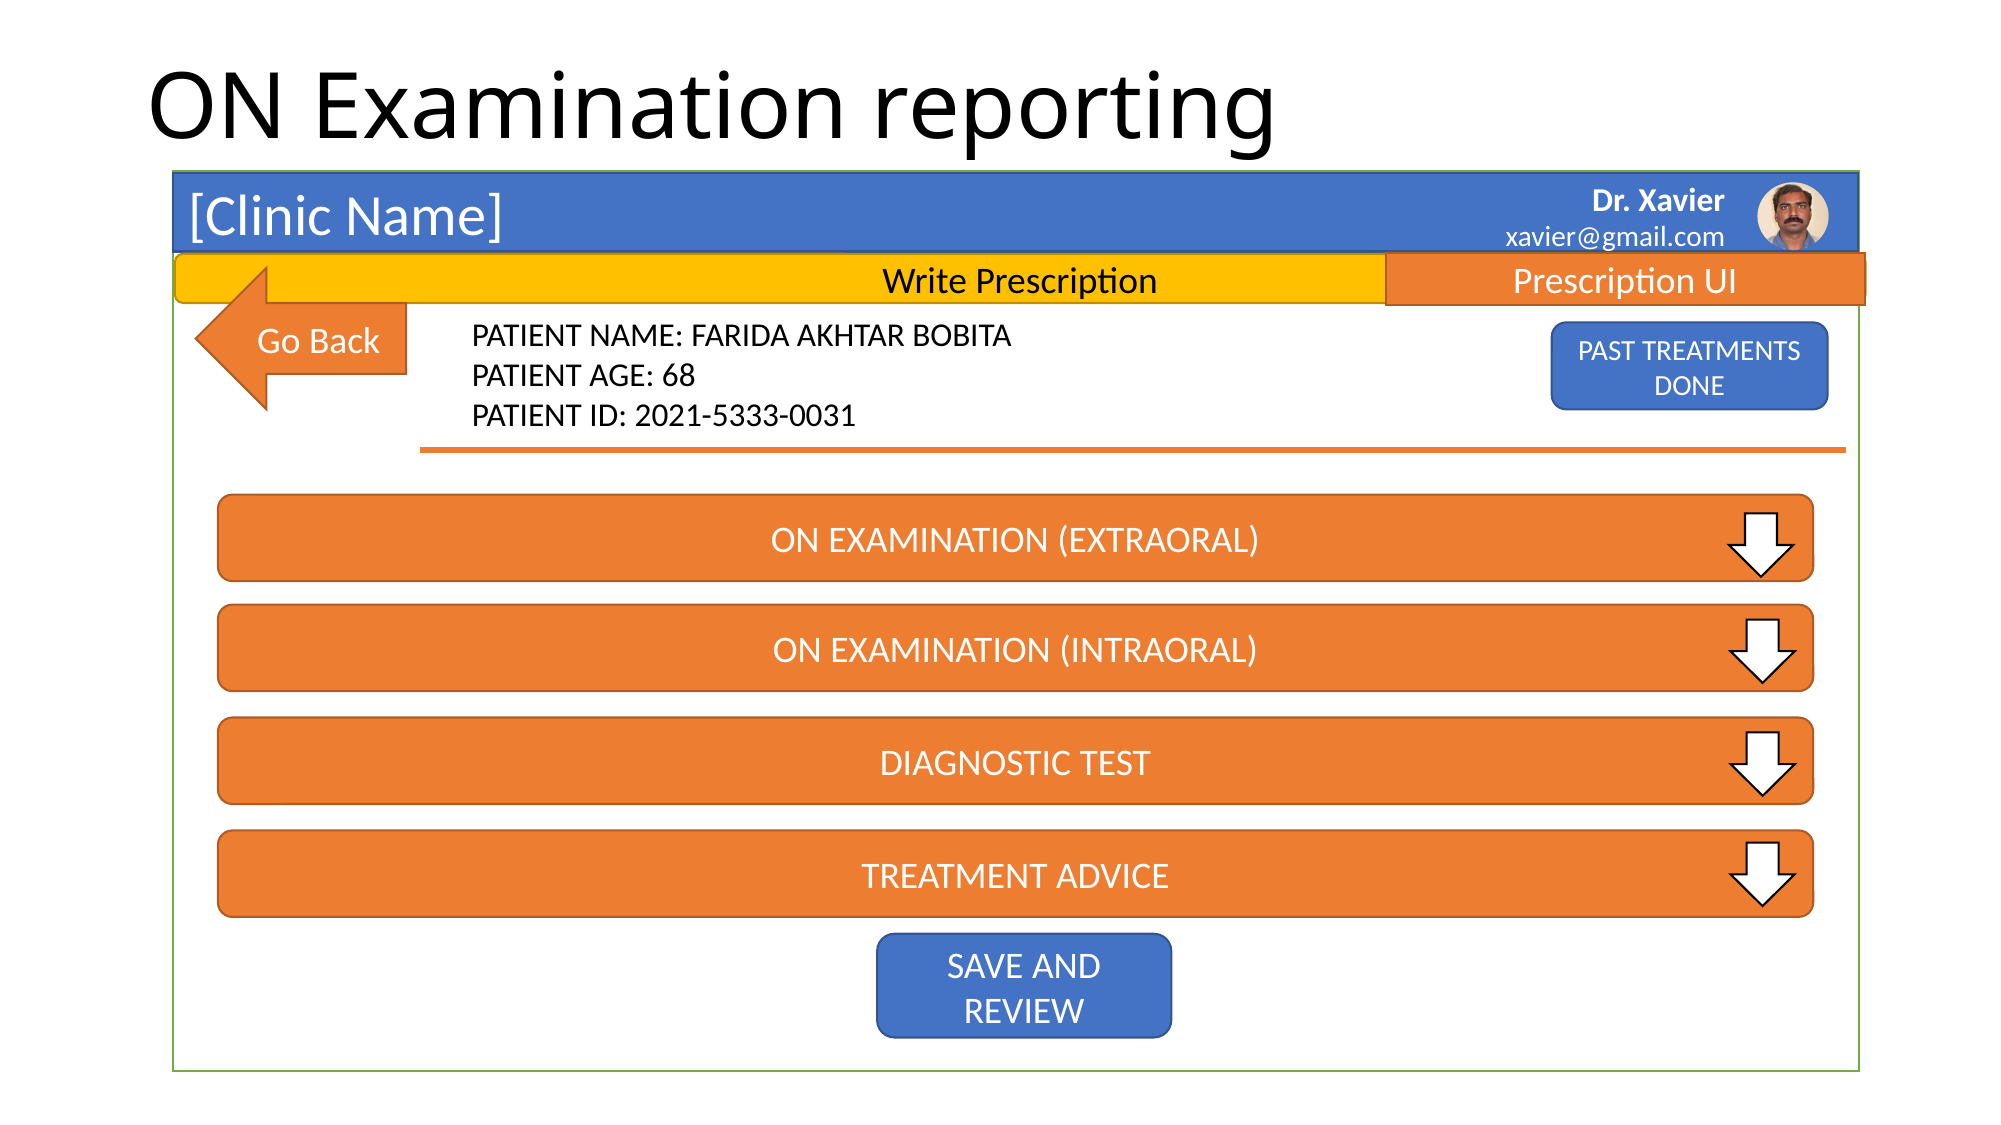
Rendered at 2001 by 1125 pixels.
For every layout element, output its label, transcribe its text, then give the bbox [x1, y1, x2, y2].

text_box [1726, 512, 1796, 579]
title ON Examination reporting [131, 0, 1857, 218]
text_box ON EXAMINATION (INTRAORAL) [216, 603, 1815, 693]
text_box Prescription UI [1385, 252, 1866, 306]
text_box [1728, 841, 1798, 908]
text_box TREATMENT ADVICE [216, 829, 1815, 918]
text_box Go Back [194, 265, 408, 412]
text_box PAST TREATMENTS DONE [1550, 321, 1829, 411]
text_box [Clinic Name] [172, 172, 1435, 253]
text_box Dr. Xavier xavier@gmail.com [1435, 170, 1741, 252]
text_box [1728, 618, 1798, 685]
picture [1757, 182, 1829, 251]
text_box PATIENT NAME: FARIDA AKHTAR BOBITA PATIENT AGE: 68 PATIENT ID: 2021-5333-0031 [457, 305, 1153, 441]
text_box SAVE AND REVIEW [876, 932, 1173, 1039]
text_box [1728, 731, 1798, 798]
text_box [Clinic Name] [1741, 172, 1859, 252]
text_box Write Prescription [173, 252, 1385, 305]
text_box ON EXAMINATION (EXTRAORAL) [216, 493, 1815, 583]
text_box [172, 253, 1860, 1072]
text_box DIAGNOSTIC TEST [216, 716, 1815, 806]
